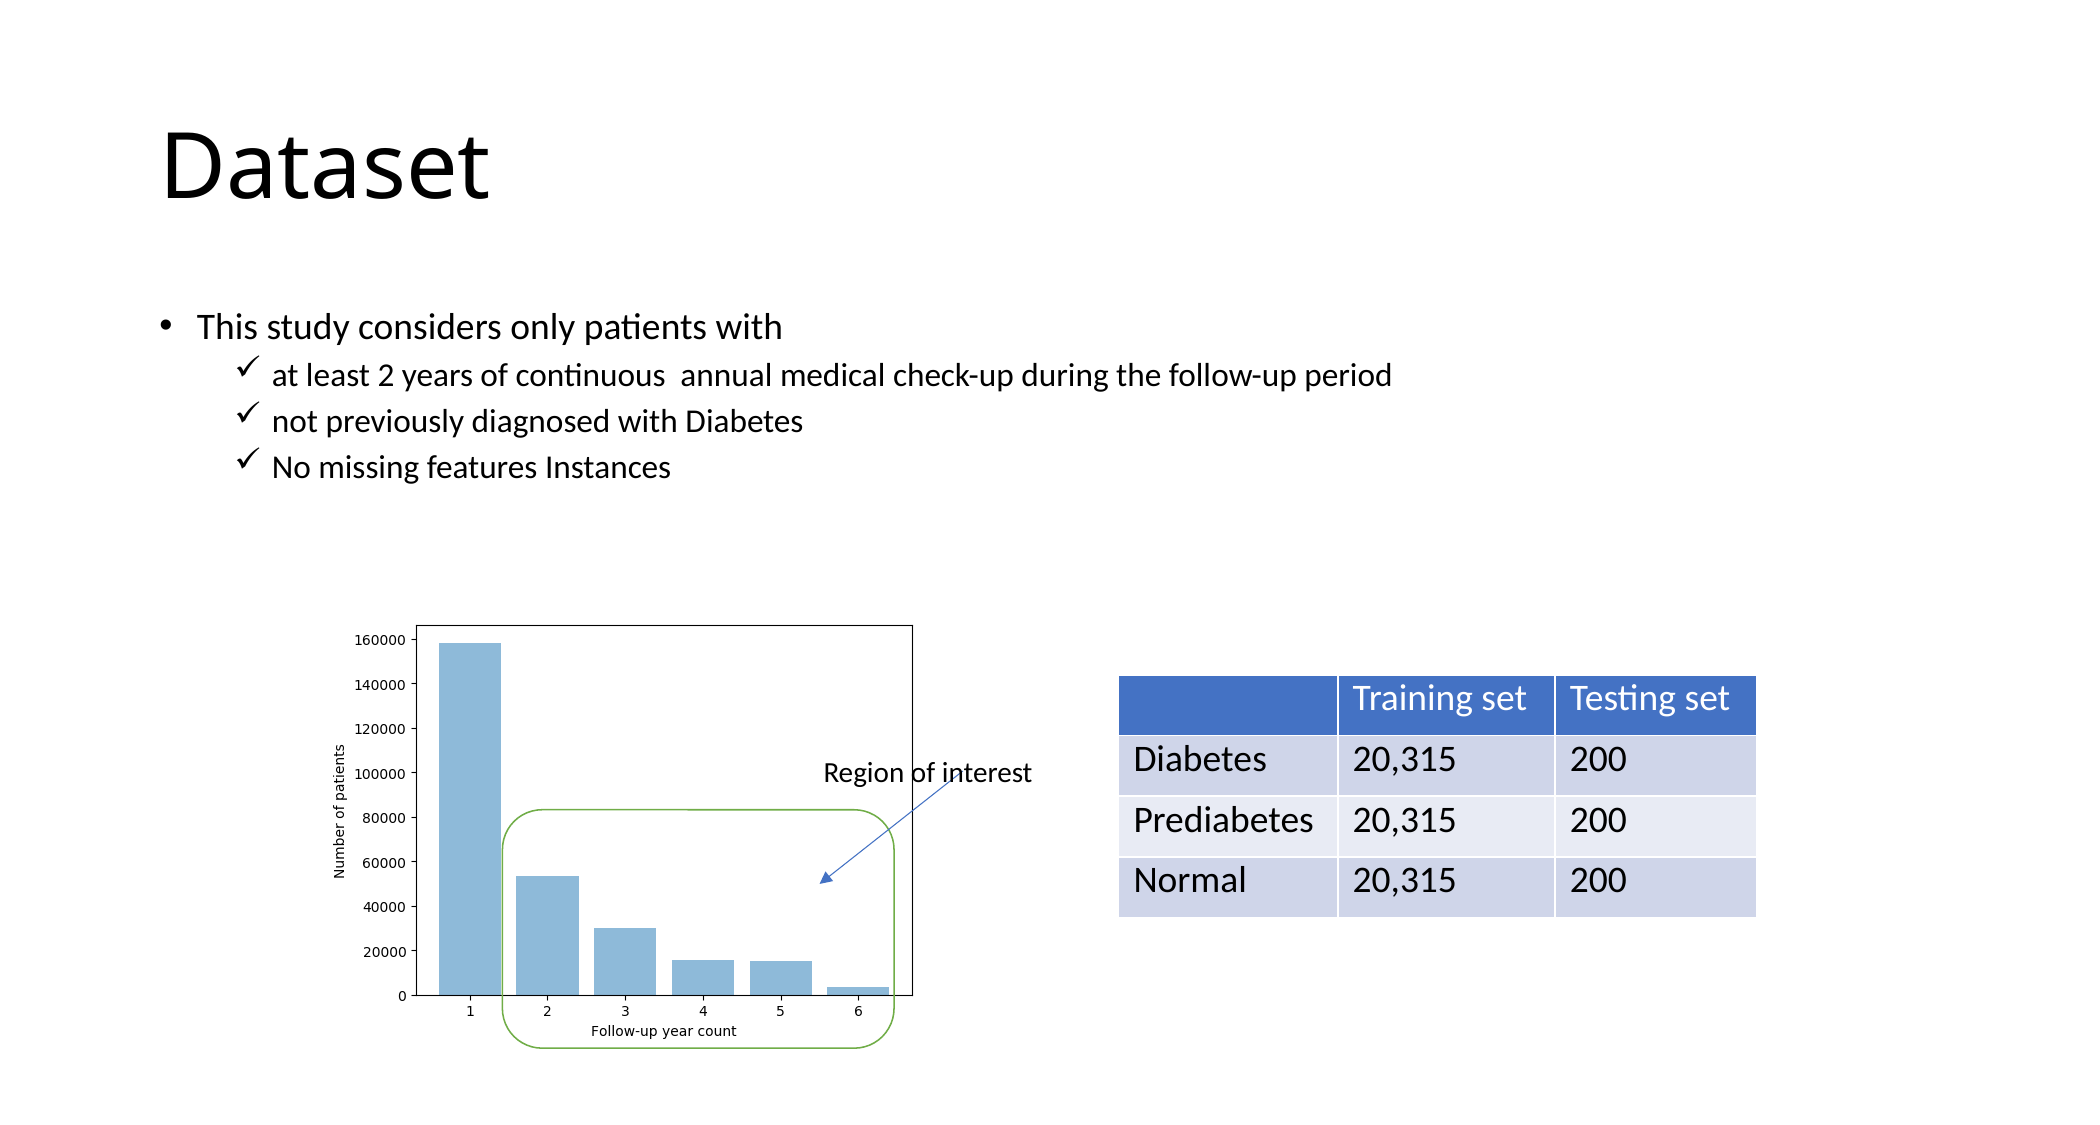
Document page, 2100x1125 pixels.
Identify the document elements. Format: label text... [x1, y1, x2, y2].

table_cell Normal [1119, 858, 1337, 917]
table_cell 200 [1556, 858, 1756, 917]
list This study considers only patients with at least 2 years of continuous annual medical check-up during the follow-up period not previously diagnosed with Diabetes No missing features Instances [144, 299, 1956, 1014]
table_cell 200 [1556, 736, 1756, 795]
table_cell Diabetes [1119, 736, 1337, 795]
table_cell Prediabetes [1119, 797, 1337, 856]
table_cell 200 [1556, 797, 1756, 856]
title Dataset [144, 59, 1956, 278]
table_cell 20,315 [1339, 858, 1554, 917]
table_cell 20,315 [1339, 797, 1554, 856]
table_header [1119, 676, 1337, 735]
table_header Training set [1339, 676, 1554, 735]
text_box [324, 616, 1056, 1049]
table_cell 20,315 [1339, 736, 1554, 795]
table_header Testing set [1556, 676, 1756, 735]
